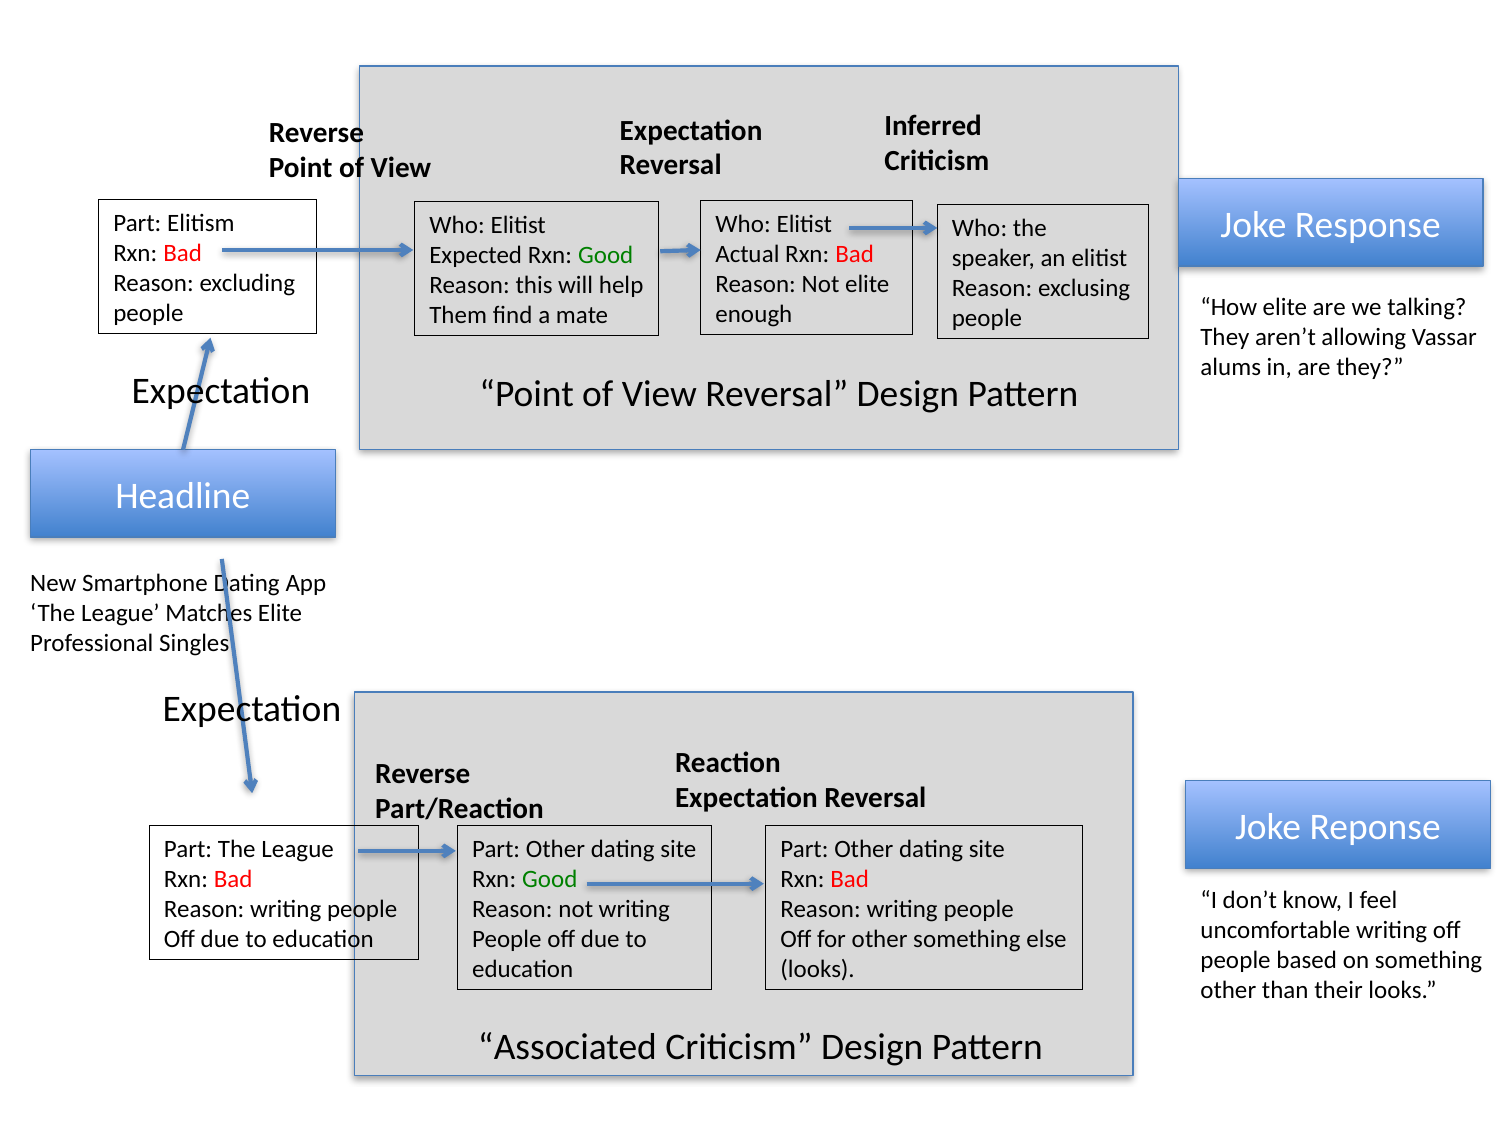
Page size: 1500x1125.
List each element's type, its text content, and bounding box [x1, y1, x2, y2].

text_box Part: Elitism Rxn: Bad Reason: excluding people [98, 199, 317, 334]
text_box Who: the speaker, an elitist Reason: exclusing people [937, 204, 1149, 339]
text_box Joke Response [1178, 178, 1484, 267]
text_box Reaction Expectation Reversal [660, 735, 954, 821]
text_box Expectation [147, 677, 216, 737]
text_box New Smartphone Dating App ‘The League’ Matches Elite Professional Singles [254, 559, 373, 664]
text_box Expectation [215, 359, 326, 419]
text_box Who: Elitist Actual Rxn: Bad Reason: Not elite enough [700, 200, 913, 335]
text_box Reverse Part/Reaction [360, 747, 559, 832]
text_box [354, 691, 1134, 1076]
text_box “Associated Criticism” Design Pattern [463, 1014, 1059, 1075]
text_box [359, 65, 1179, 450]
text_box Expectation Reversal [604, 103, 784, 188]
text_box Who: Elitist Expected Rxn: Good Reason: this will help Them find a mate [414, 201, 659, 336]
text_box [221, 558, 253, 794]
text_box “I don’t know, I feel uncomfortable writing off people based on something other than their looks.” [1185, 876, 1500, 1011]
text_box Expectation [257, 677, 357, 737]
text_box Reverse Point of View [254, 106, 447, 191]
text_box Inferred Criticism [869, 98, 1005, 184]
text_box Part: Other dating site Rxn: Bad Reason: writing people Off for other something else (looks). [765, 825, 1083, 990]
text_box Headline [30, 449, 336, 538]
text_box Joke Reponse [1185, 780, 1491, 869]
text_box Part: Other dating site Rxn: Good Reason: not writing People off due to education [457, 825, 712, 990]
text_box New Smartphone Dating App ‘The League’ Matches Elite Professional Singles [15, 559, 217, 664]
text_box Expectation [116, 359, 177, 419]
text_box “How elite are we talking? They aren’t allowing Vassar alums in, are they?” [1185, 283, 1500, 389]
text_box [182, 337, 211, 450]
text_box Part: The League Rxn: Bad Reason: writing people Off due to education [149, 825, 419, 960]
text_box “Point of View Reversal” Design Pattern [464, 361, 1094, 422]
